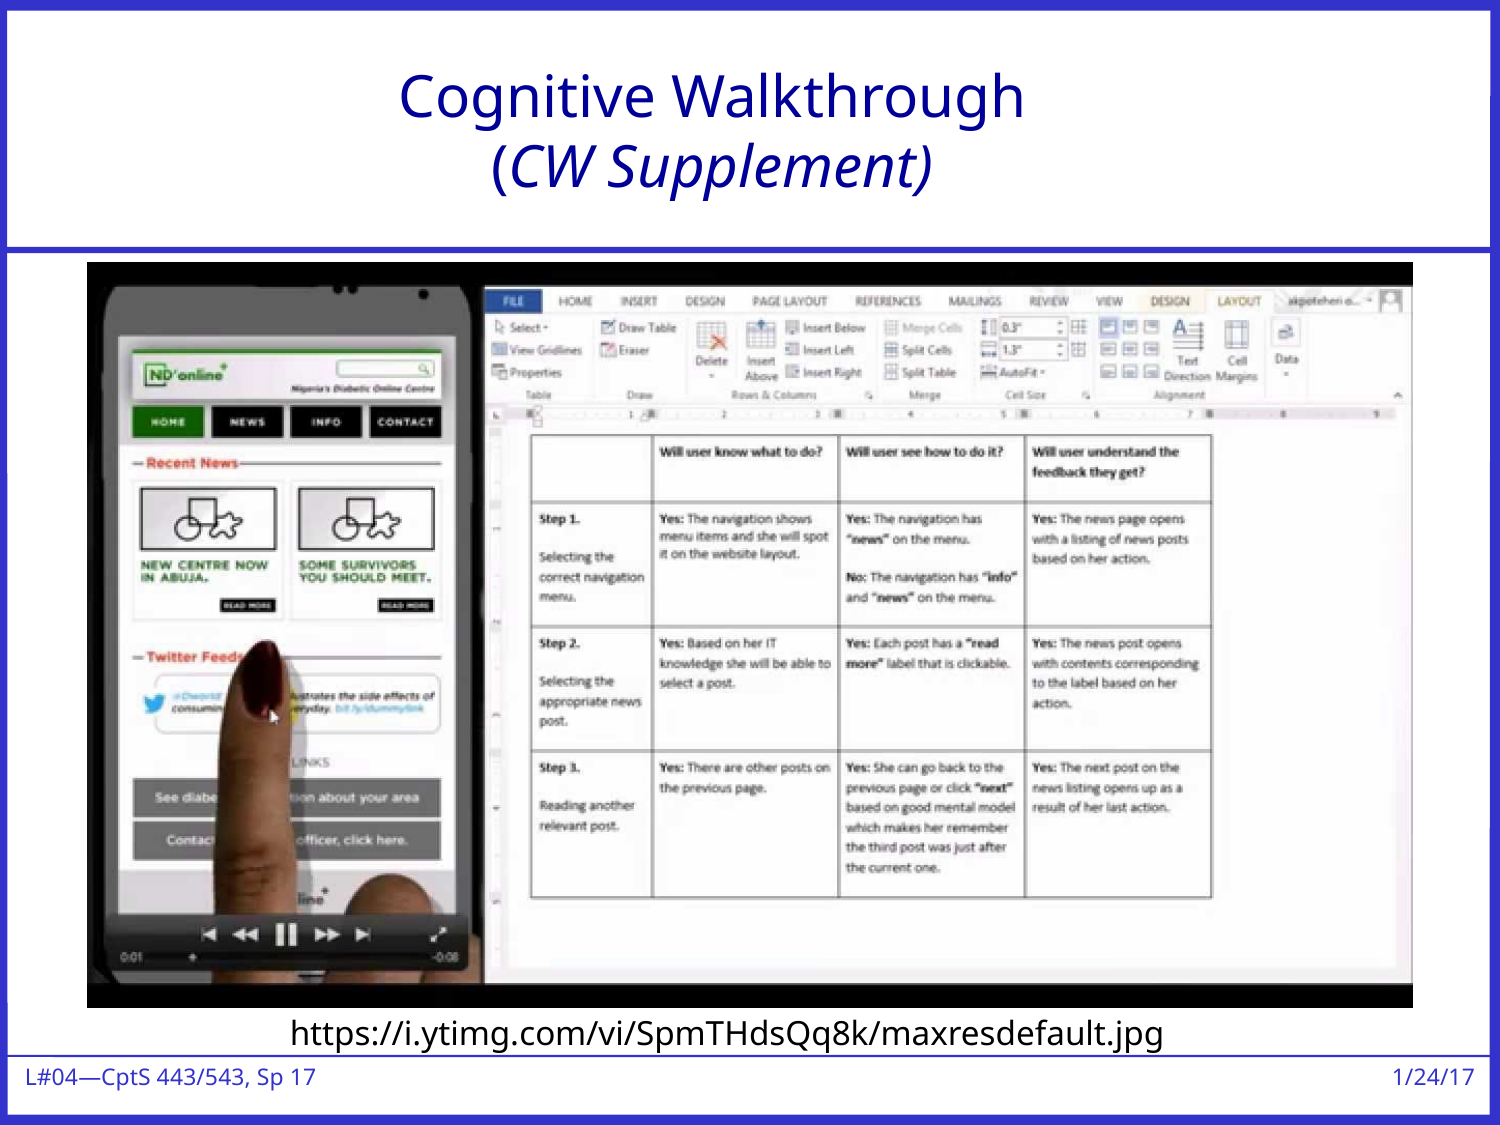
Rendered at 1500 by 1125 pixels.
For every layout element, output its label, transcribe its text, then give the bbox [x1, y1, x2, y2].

text_box https://i.ytimg.com/vi/SpmTHdsQq8k/maxresdefault.jpg [275, 1017, 1288, 1060]
picture [87, 262, 1413, 1009]
title Cognitive Walkthrough (CW Supplement) [0, 0, 1476, 238]
